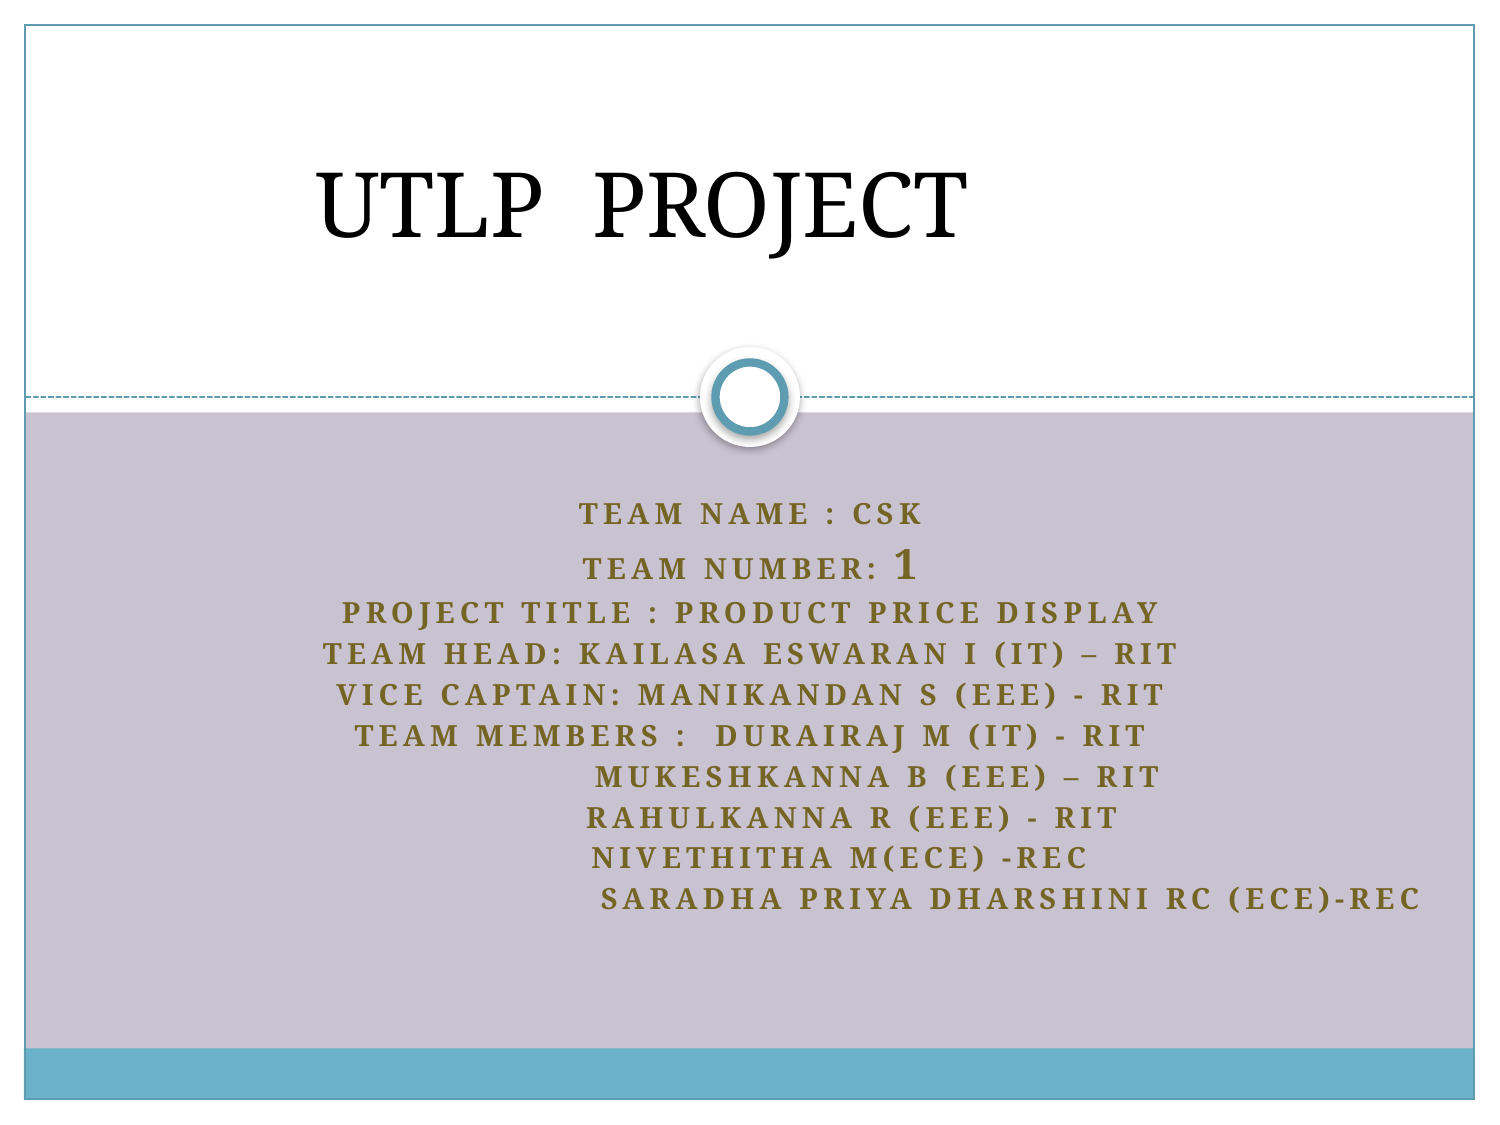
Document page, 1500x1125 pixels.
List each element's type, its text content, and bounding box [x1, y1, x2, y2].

title UTLP PROJECTLP Project [112, 62, 1388, 263]
subtitle TEAM NAME : csk Team NUMBER: 1 Project title : product price display Team head: kailasa eswaran i (it) – rit VICE CAPTAIN: manikandan s (EEE) - RIT Team members : durairaj m (IT) - RIT mukeshkanna b (eee) – RIT rahulkanna r (EEE) - RIT Nivethitha m(ece) -rec Saradha priya dharshini rc (ece)-rec [37, 487, 1463, 988]
